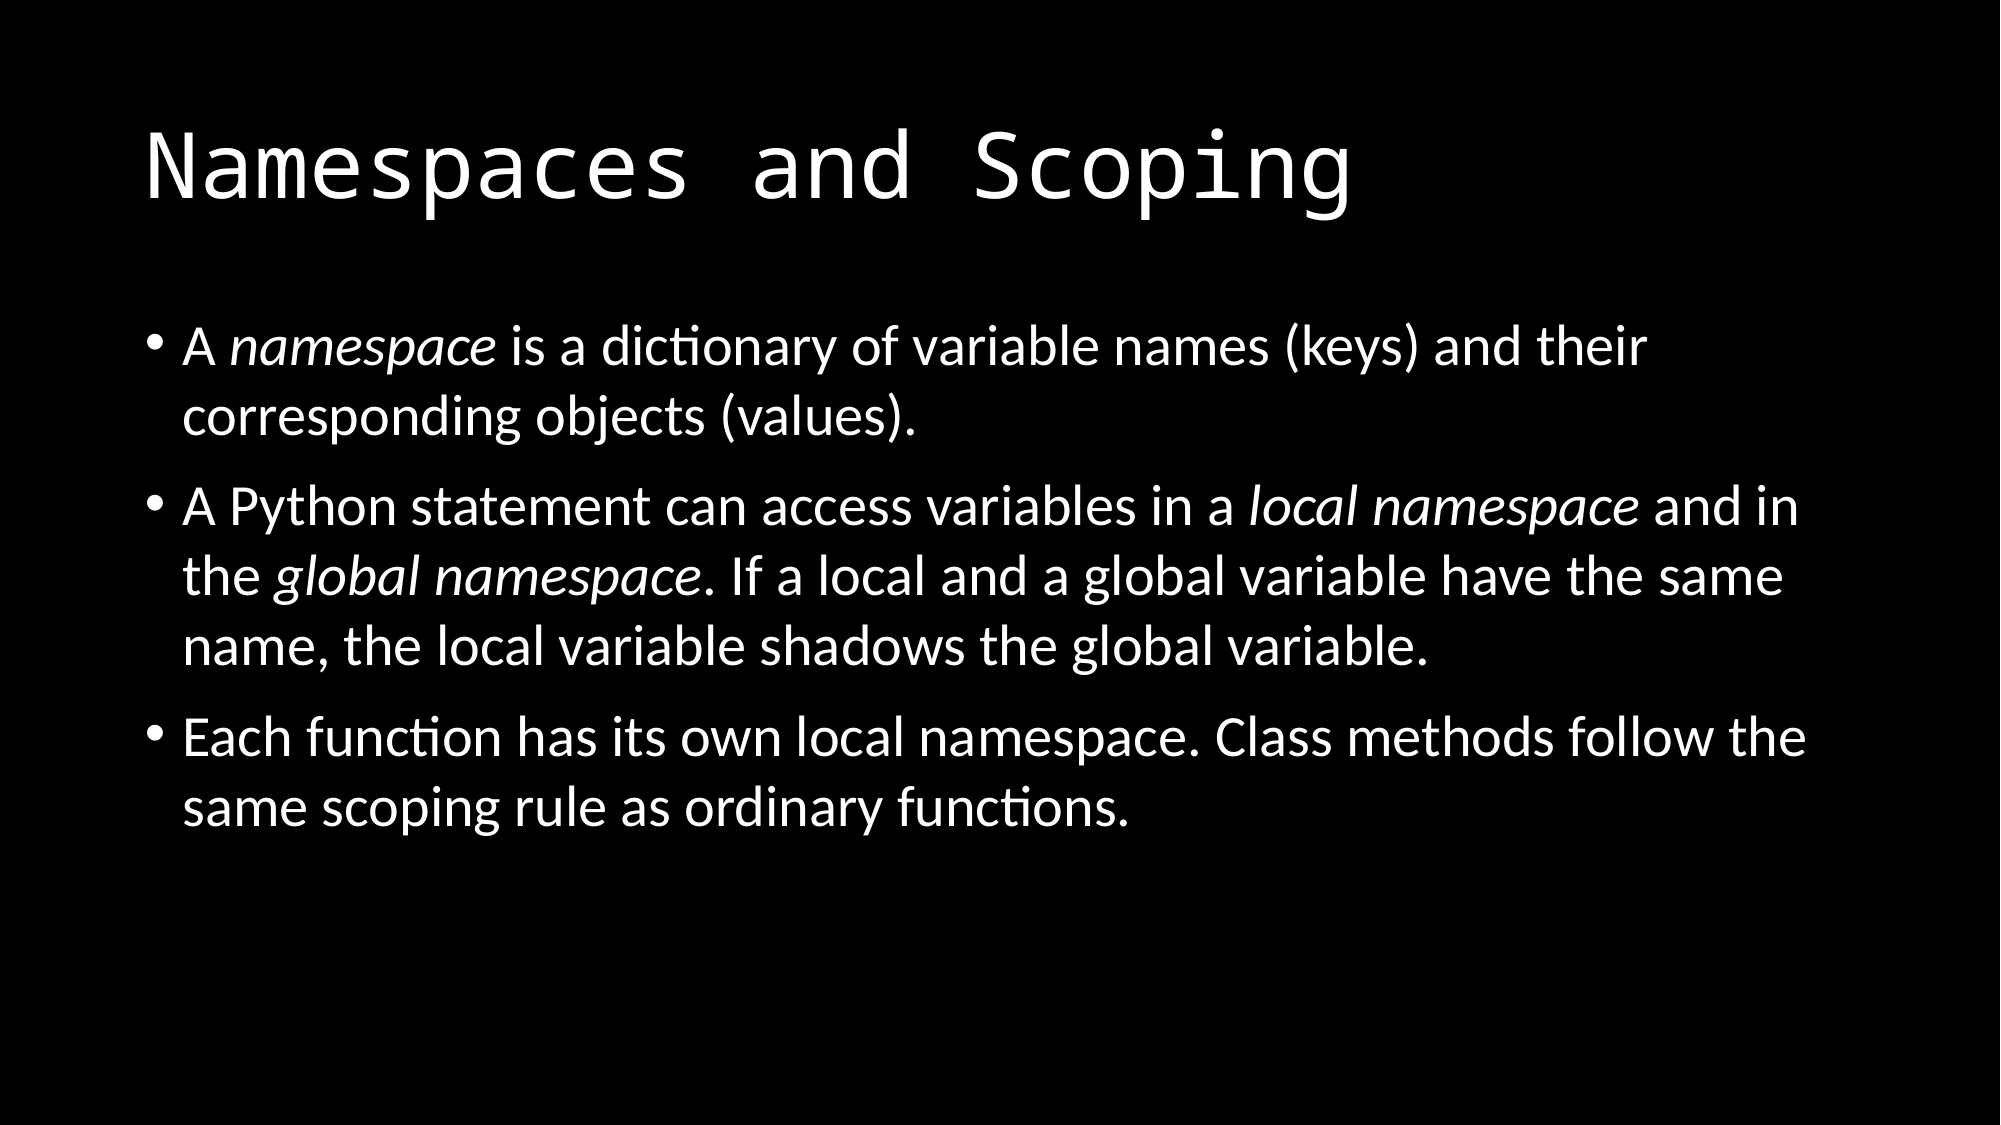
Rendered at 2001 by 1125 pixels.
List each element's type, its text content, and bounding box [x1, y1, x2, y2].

title Namespaces and Scoping [136, 59, 1863, 278]
list A namespace is a dictionary of variable names (keys) and their corresponding objects (values). A Python statement can access variables in a local namespace and in the global namespace. If a local and a global variable have the same name, the local variable shadows the global variable. Each function has its own local namespace. Class methods follow the same scoping rule as ordinary functions. [136, 298, 1863, 1014]
